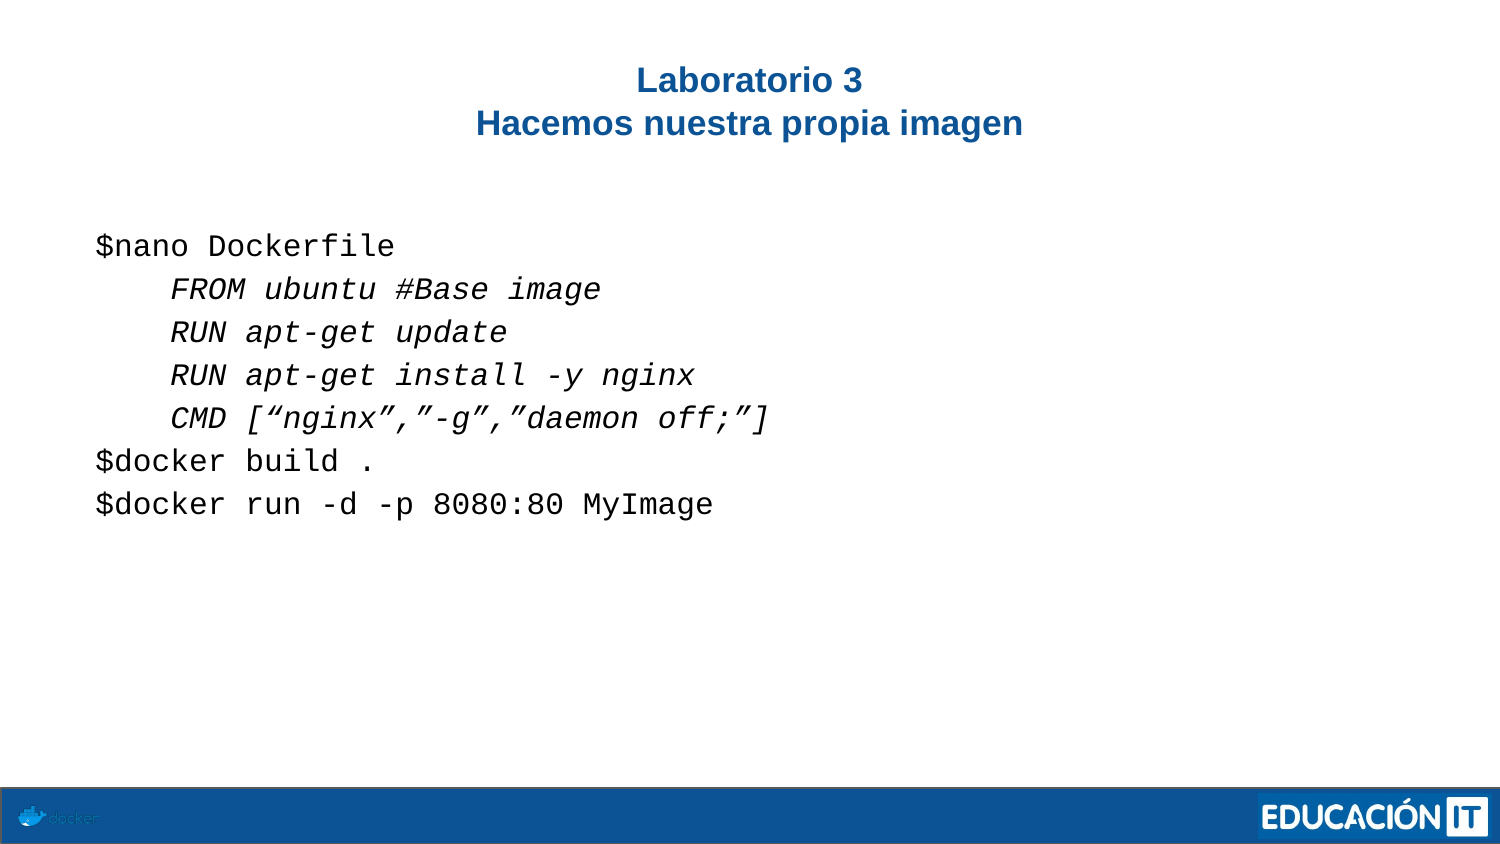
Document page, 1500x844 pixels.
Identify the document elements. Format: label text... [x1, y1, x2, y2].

text_box [1, 788, 1500, 844]
picture [1258, 793, 1492, 839]
text_box $nano Dockerfile FROM ubuntu #Base image RUN apt-get update RUN apt-get install -y nginx CMD [“nginx”,”-g”,”daemon off;”] $docker build . $docker run -d -p 8080:80 MyImage [80, 204, 872, 536]
text_box Laboratorio 3 Hacemos nuestra propia imagen [436, 42, 1064, 158]
picture [14, 793, 102, 839]
